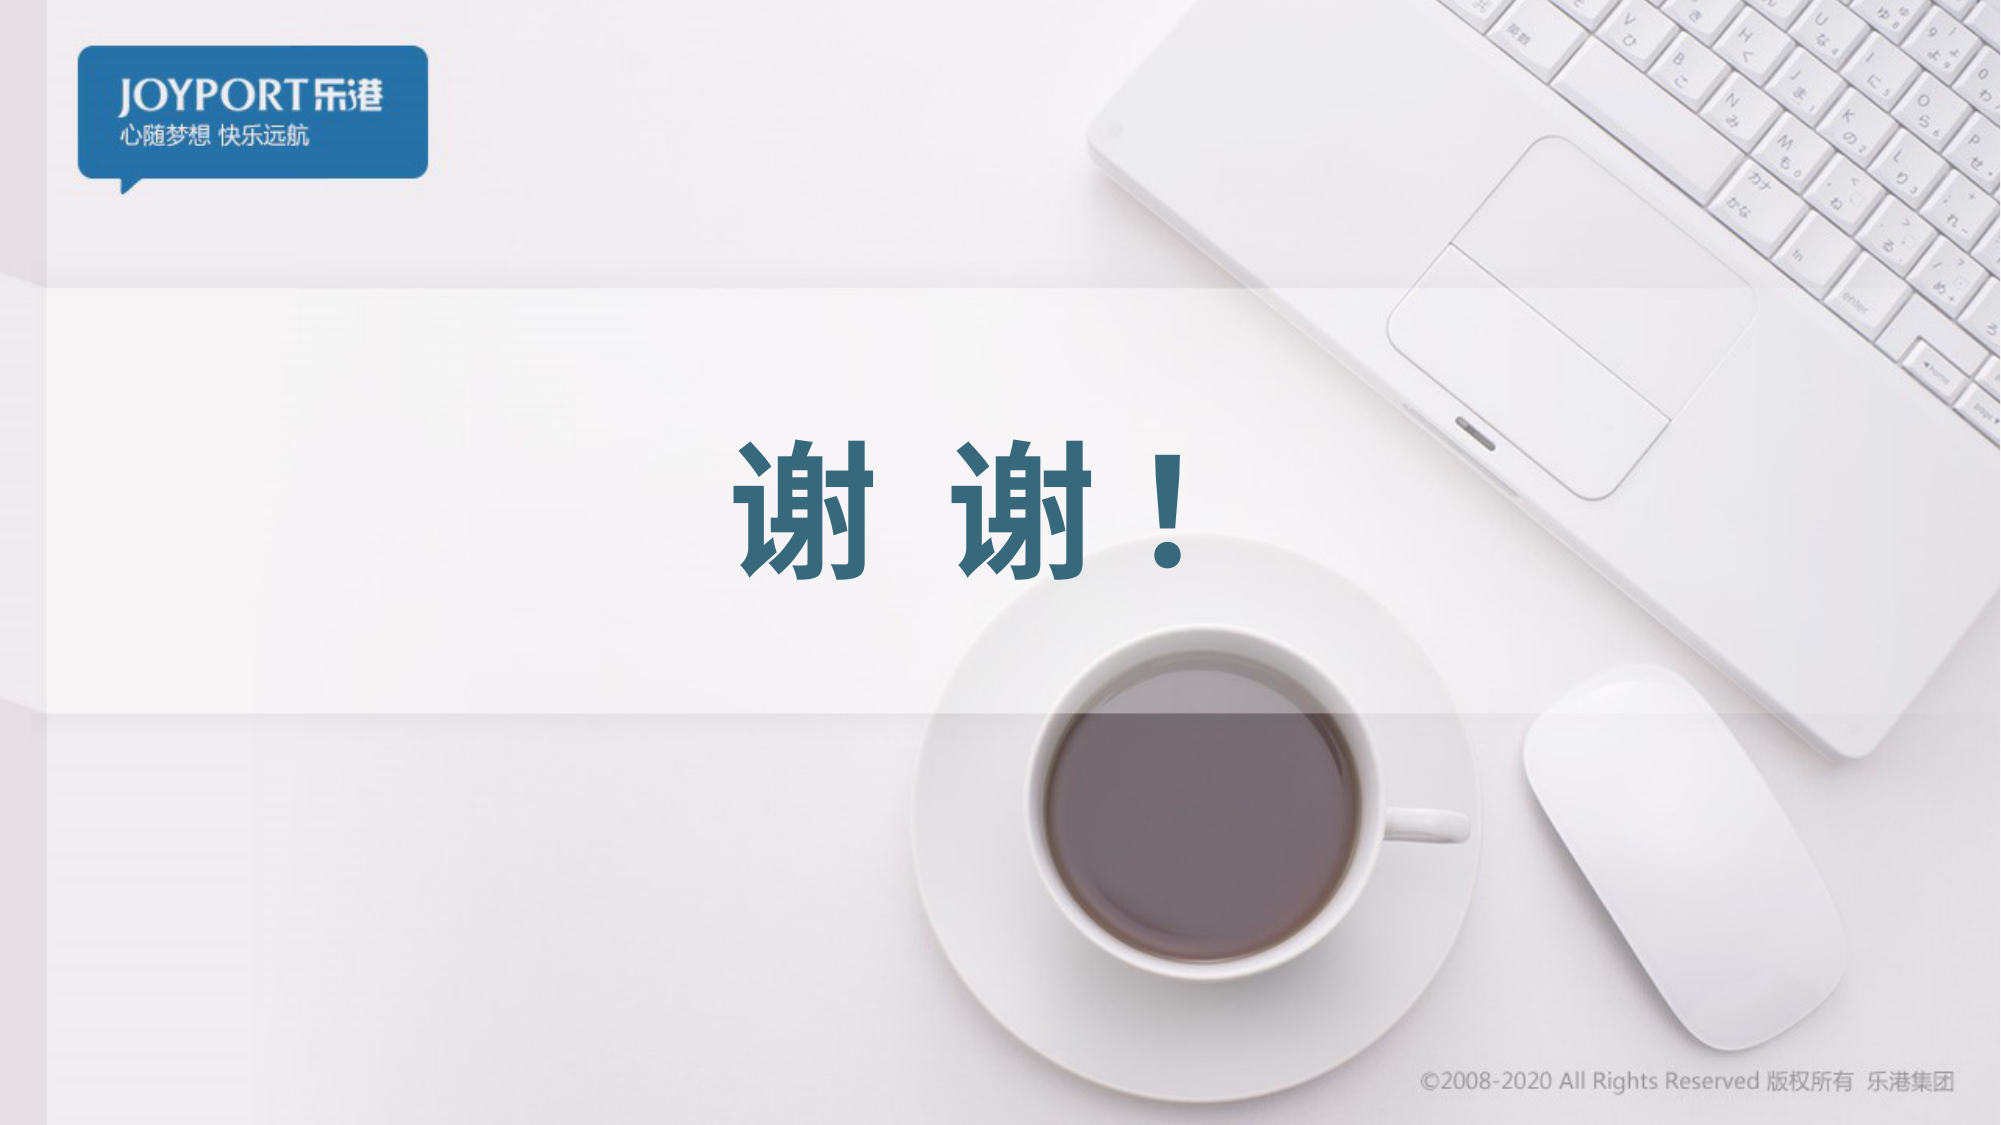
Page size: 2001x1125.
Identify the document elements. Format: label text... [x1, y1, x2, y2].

picture [0, 0, 2001, 1125]
text_box 谢 谢 ！ [306, 409, 1704, 605]
